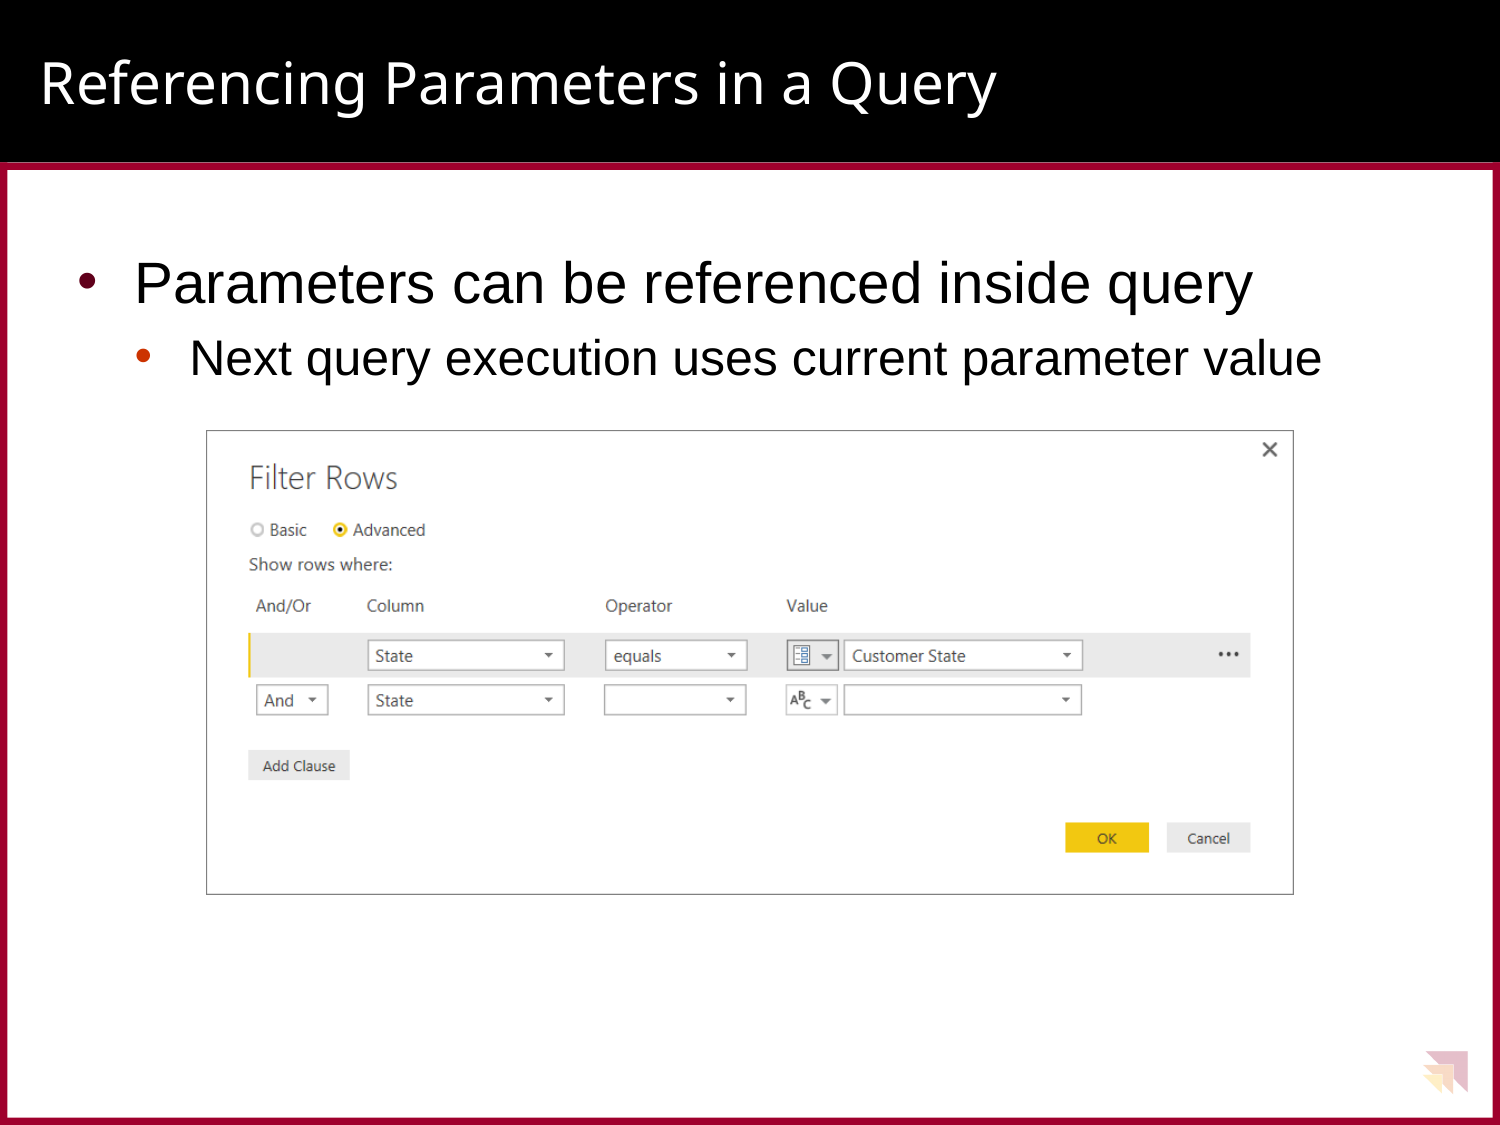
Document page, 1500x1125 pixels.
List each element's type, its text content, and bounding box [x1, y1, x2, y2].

picture [205, 429, 1295, 896]
title Referencing Parameters in a Query [24, 12, 1438, 150]
list Parameters can be referenced inside query Next query execution uses current parameter value [62, 237, 1438, 1088]
